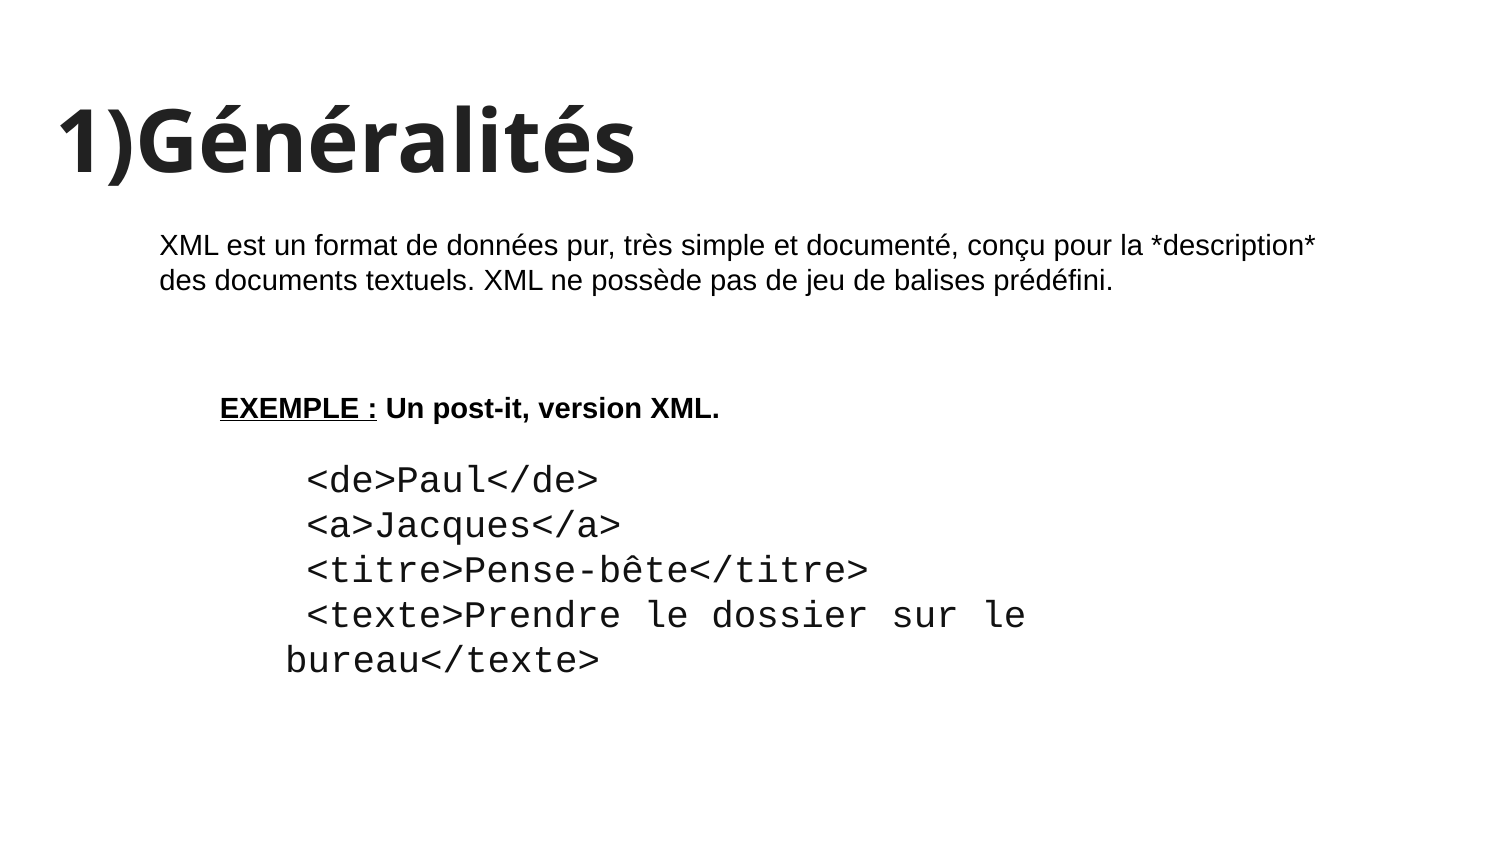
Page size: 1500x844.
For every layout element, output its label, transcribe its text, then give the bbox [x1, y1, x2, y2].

text_box XML est un format de données pur, très simple et documenté, conçu pour la *description* des documents textuels. XML ne possède pas de jeu de balises prédéfini. [144, 211, 1356, 325]
list <de>Paul</de> <a>Jacques</a> <titre>Pense-bête</titre> <texte>Prendre le dossier sur le bureau</texte> [270, 440, 1209, 673]
text_box EXEMPLE : Un post-it, version XML. [205, 373, 977, 441]
title Généralités [40, 70, 1439, 202]
